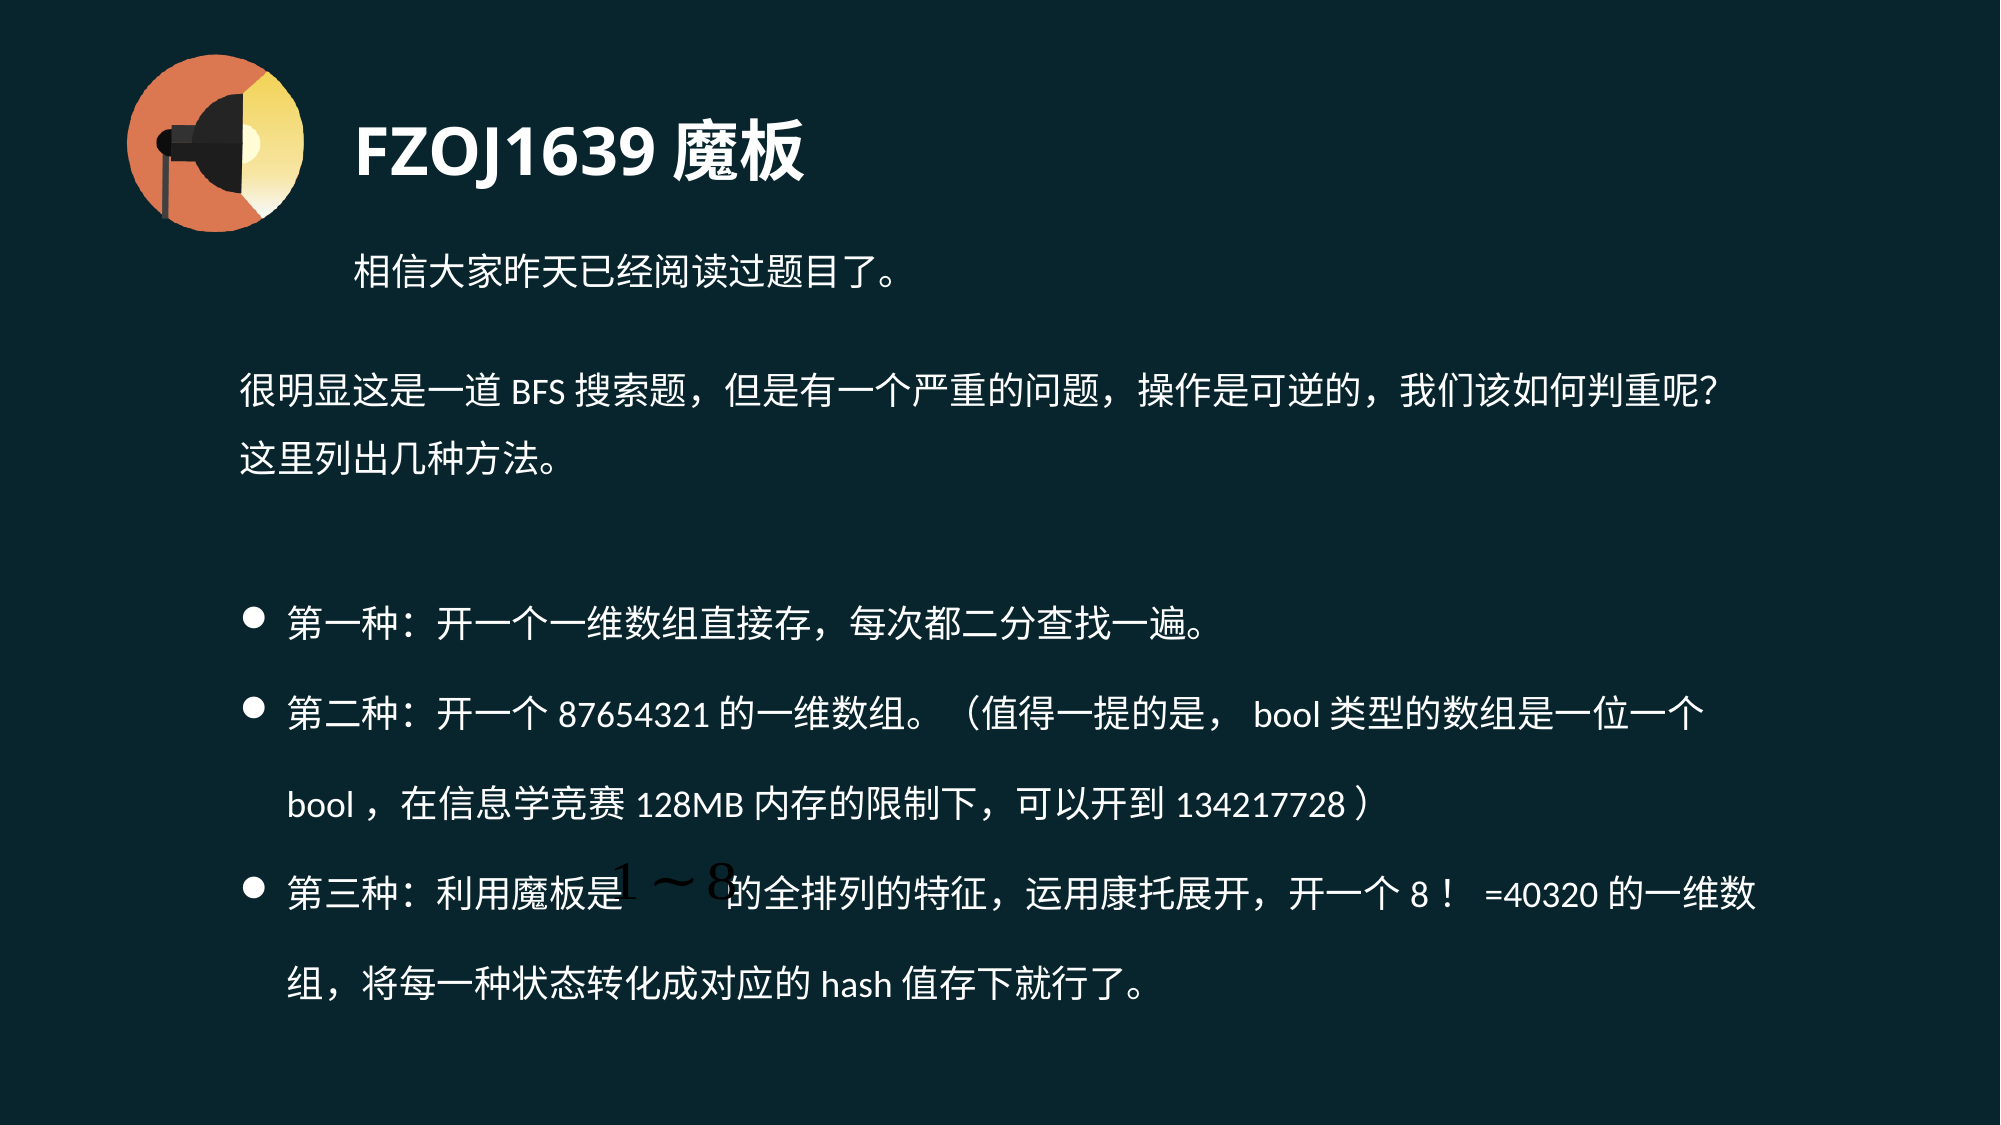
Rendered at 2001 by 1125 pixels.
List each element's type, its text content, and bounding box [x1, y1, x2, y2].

text_box 很明显这是一道BFS搜索题，但是有一个严重的问题，操作是可逆的，我们该如何判重呢？ 这里列出几种方法。 [225, 359, 1817, 487]
text_box 第一种：开一个一维数组直接存，每次都二分查找一遍。 第二种：开一个87654321的一维数组。（值得一提的是，bool类型的数组是一位一个bool，在信息学竞赛128MB内存的限制下，可以开到134217728） 第三种：利用魔板是 的全排列的特征，运用康托展开，开一个8！=40320的一维数组，将每一种状态转化成对应的hash值存下就行了。 [224, 547, 1840, 1012]
picture [126, 54, 304, 232]
title FZOJ1639魔板 [338, 90, 1532, 209]
text_box 相信大家昨天已经阅读过题目了。 [338, 240, 1431, 300]
